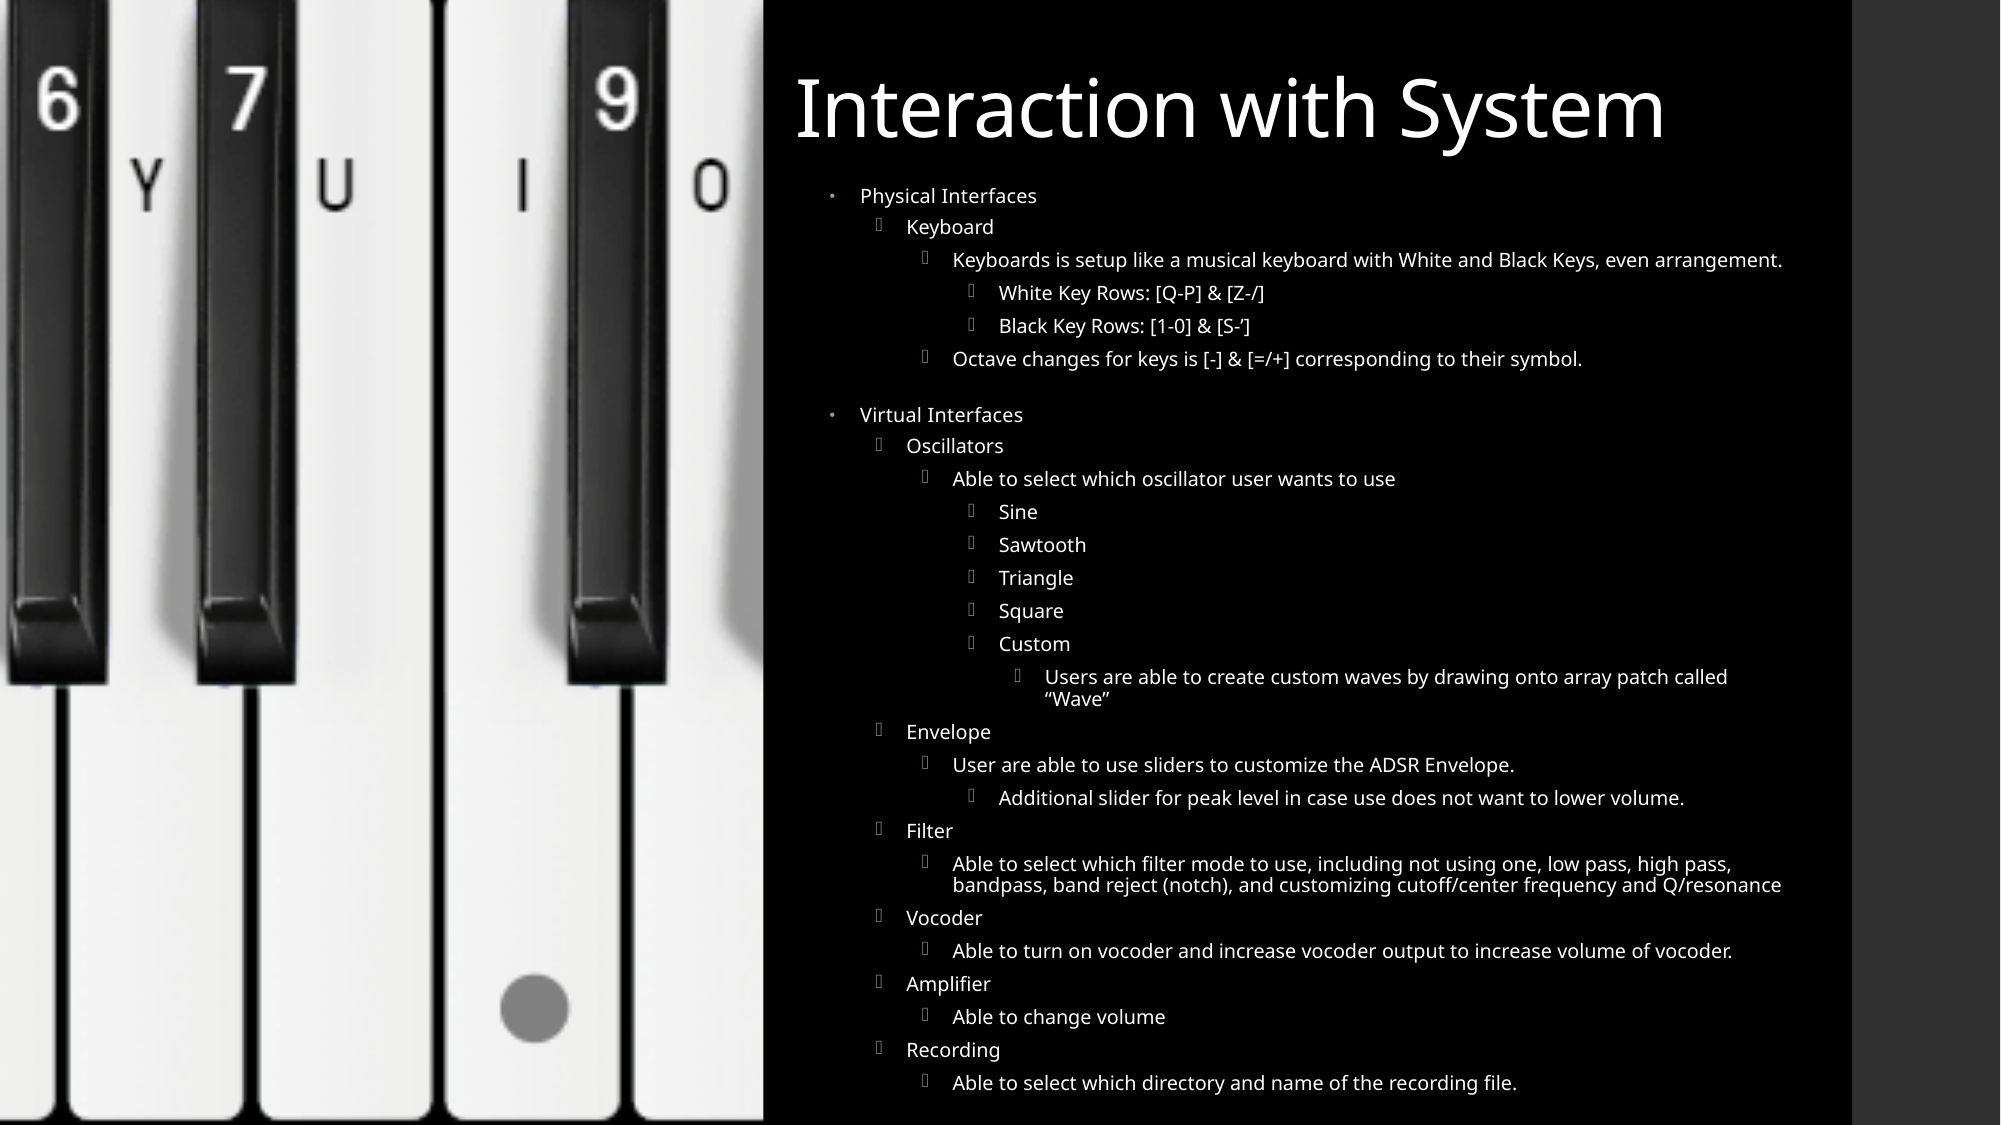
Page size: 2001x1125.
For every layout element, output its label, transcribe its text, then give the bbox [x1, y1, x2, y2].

text_box [1851, 0, 2000, 1125]
picture [0, 0, 764, 1125]
title Interaction with System [780, 60, 1838, 163]
list Physical Interfaces Keyboard Keyboards is setup like a musical keyboard with White and Black Keys, even arrangement. White Key Rows: [Q-P] & [Z-/] Black Key Rows: [1-0] & [S-’] Octave changes for keys is [-] & [=/+] corresponding to their symbol. Virtual Interfaces Oscillators Able to select which oscillator user wants to use Sine Sawtooth Triangle Square Custom Users are able to create custom waves by drawing onto array patch called “Wave” Envelope User are able to use sliders to customize the ADSR Envelope. Additional slider for peak level in case use does not want to lower volume. Filter Able to select which filter mode to use, including not using one, low pass, high pass, bandpass, band reject (notch), and customizing cutoff/center frequency and Q/resonance Vocoder Able to turn on vocoder and increase vocoder output to increase volume of vocoder. Amplifier Able to change volume Recording Able to select which directory and name of the recording file. [814, 178, 1802, 1104]
